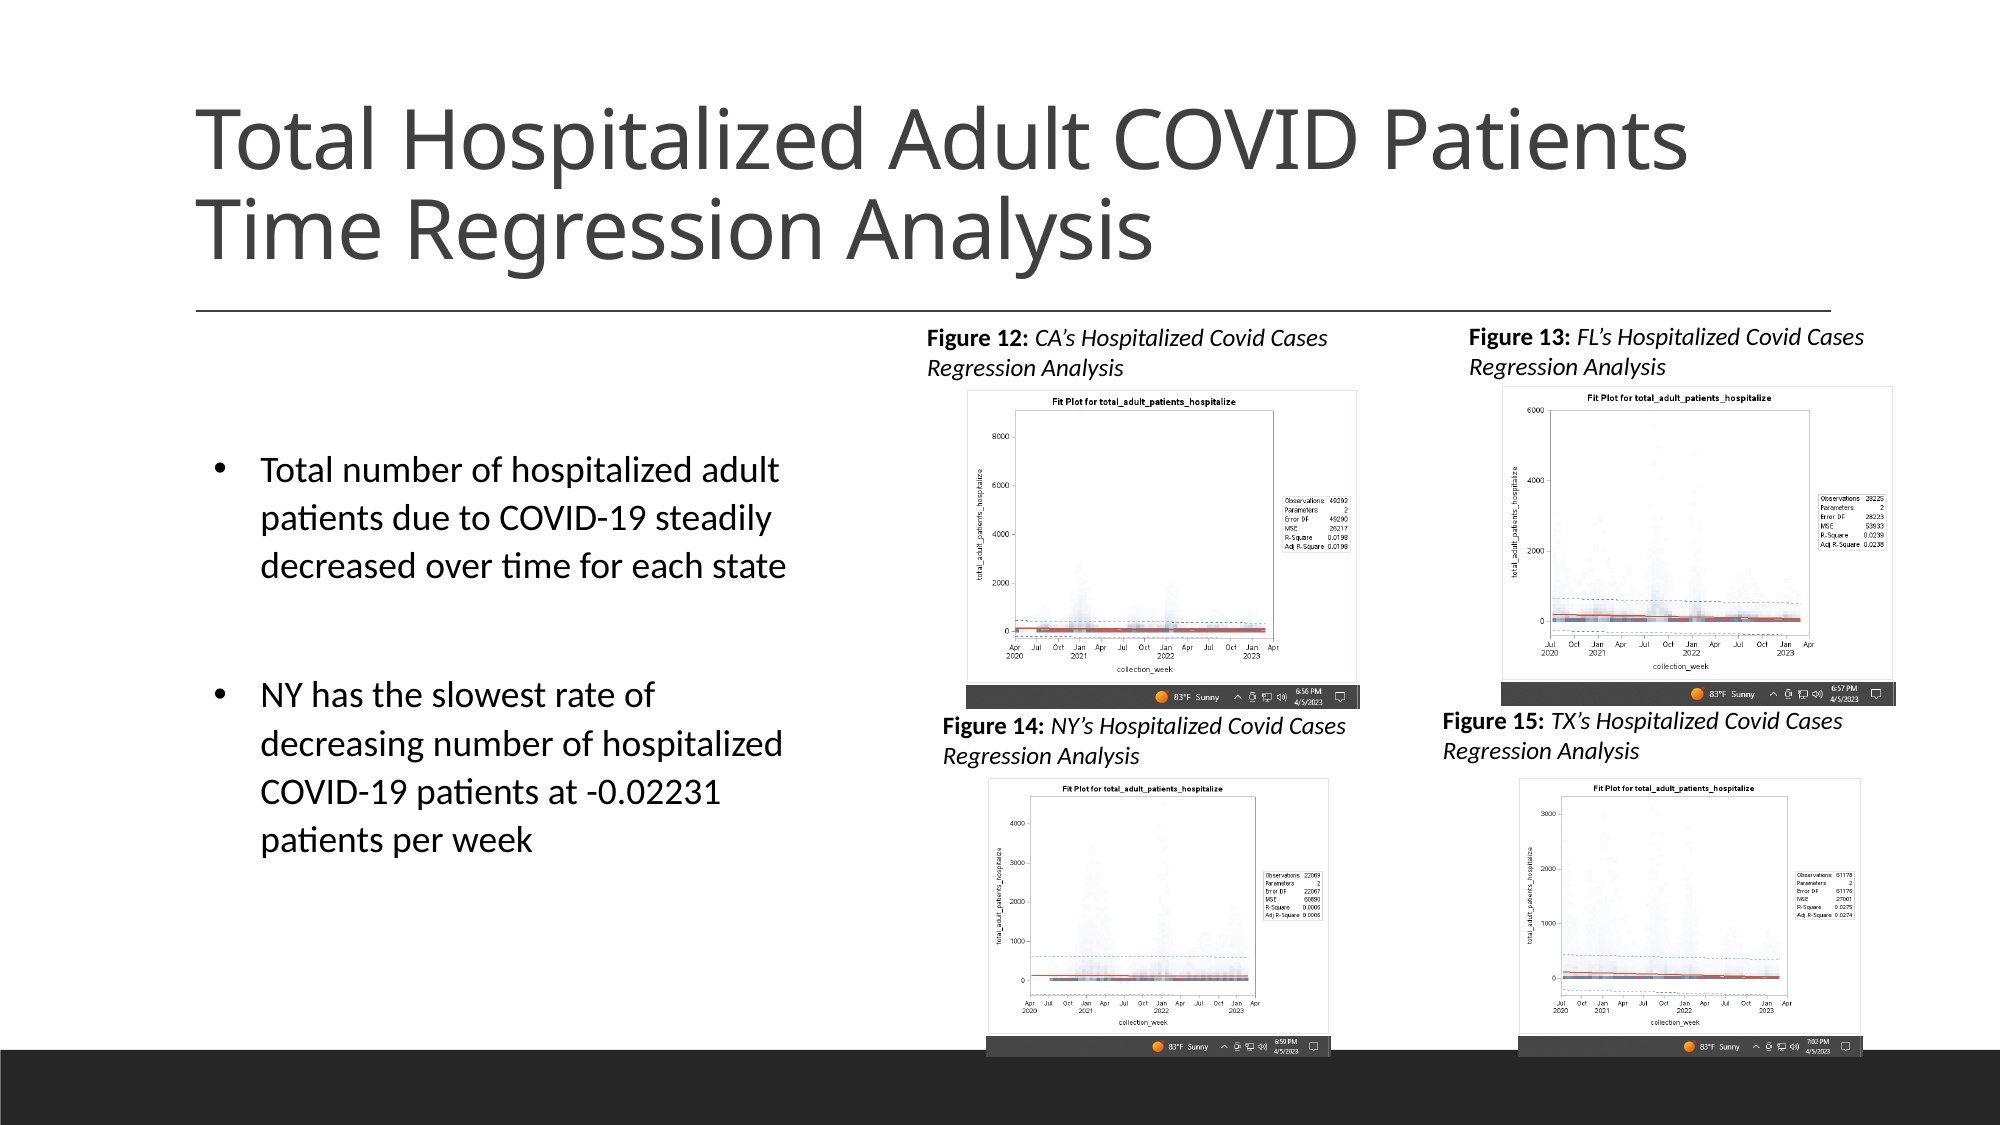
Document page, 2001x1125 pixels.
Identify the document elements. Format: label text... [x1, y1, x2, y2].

picture [985, 777, 1331, 1057]
text_box Figure 14: NY’s Hospitalized Covid Cases Regression Analysis [928, 701, 1428, 777]
text_box Total number of hospitalized adult patients due to COVID-19 steadily decreased over time for each state NY has the slowest rate of decreasing number of hospitalized COVID-19 patients at -0.02231 patients per week [198, 372, 825, 868]
picture [1500, 384, 1897, 707]
picture [1518, 776, 1863, 1057]
text_box Figure 13: FL’s Hospitalized Covid Cases Regression Analysis [1454, 313, 2000, 418]
text_box Figure 15: TX’s Hospitalized Covid Cases Regression Analysis [1428, 697, 2000, 803]
picture [966, 387, 1361, 710]
title Total Hospitalized Adult COVID Patients Time Regression Analysis [180, 47, 1830, 285]
text_box Figure 12: CA’s Hospitalized Covid Cases Regression Analysis [912, 314, 1497, 419]
